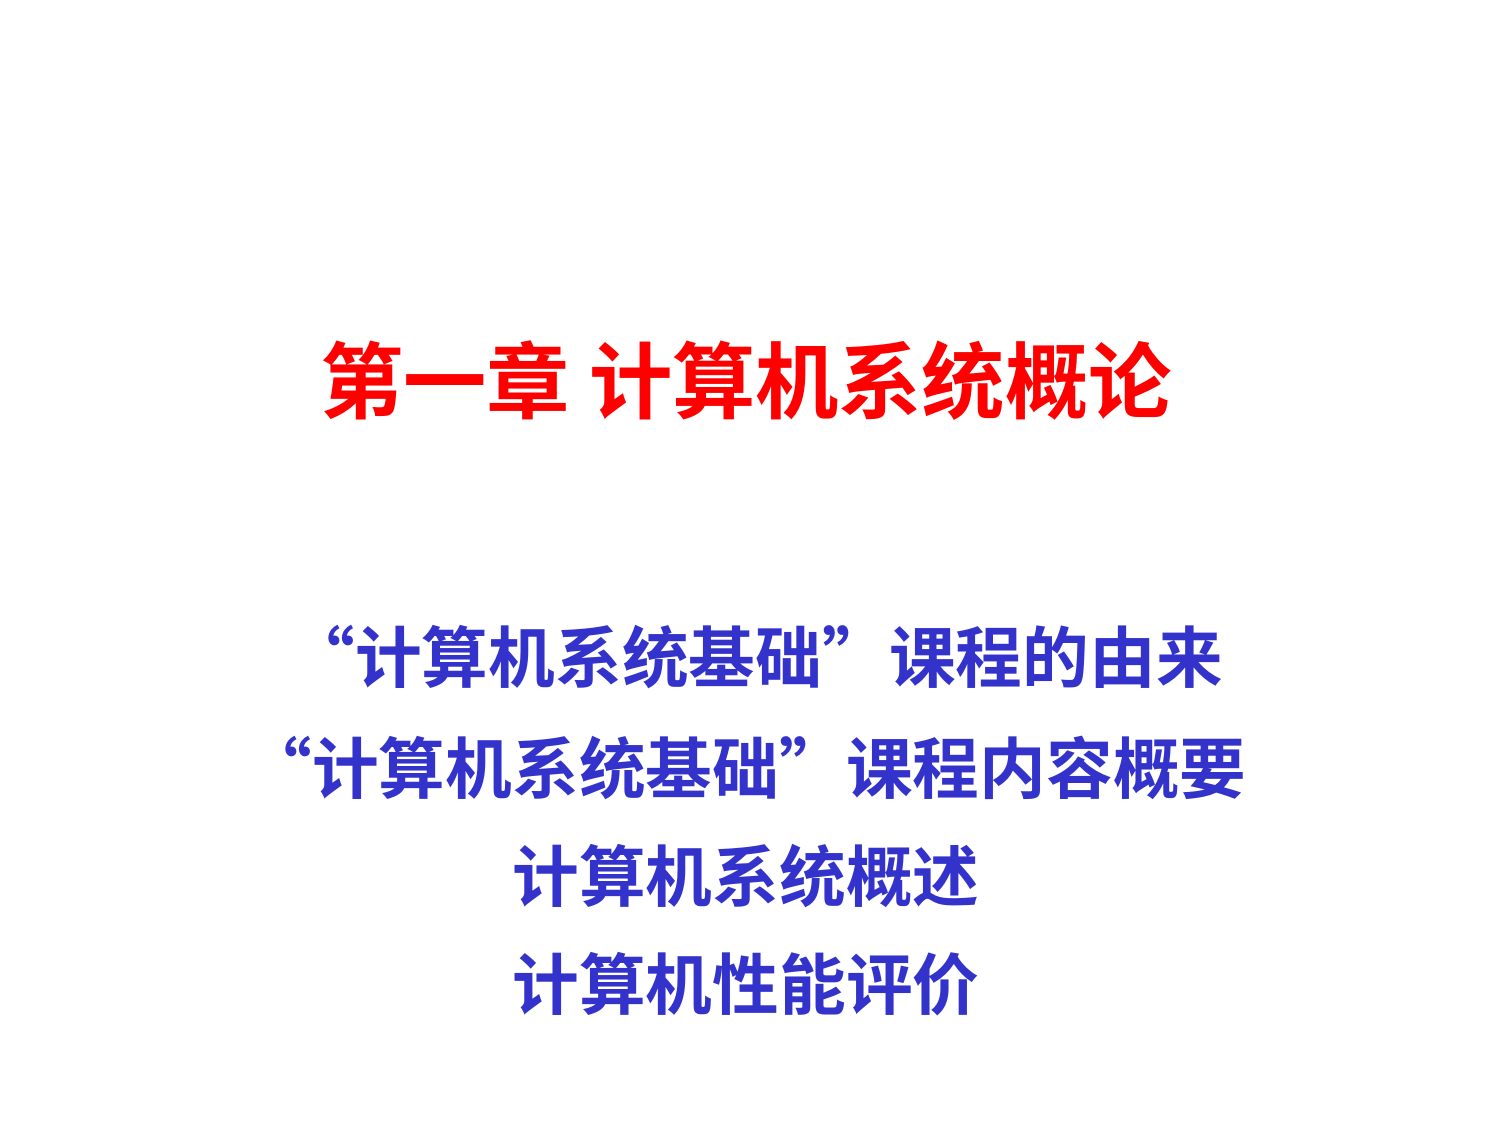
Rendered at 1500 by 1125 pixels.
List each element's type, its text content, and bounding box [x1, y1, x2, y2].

title 第一章 计算机系统概论 “计算机系统基础”课程的由来 “计算机系统基础”课程内容概要 计算机系统概述 计算机性能评价 [77, 33, 1415, 1014]
